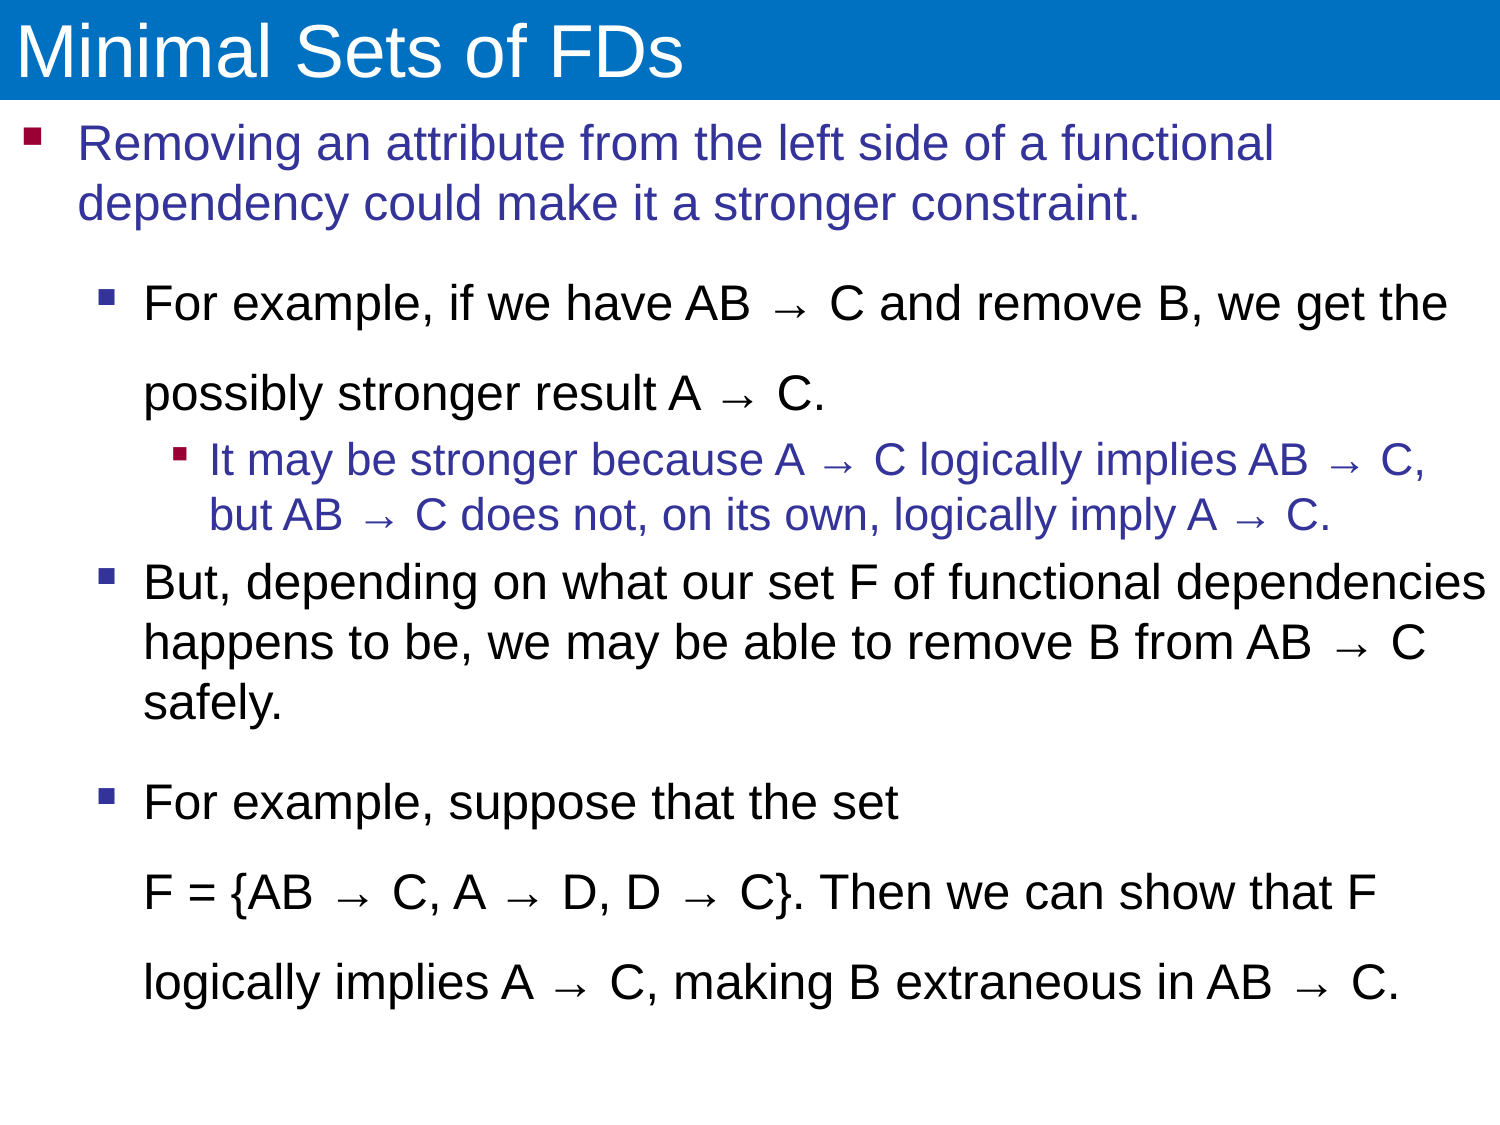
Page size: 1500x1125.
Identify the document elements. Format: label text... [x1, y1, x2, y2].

list Removing an attribute from the left side of a functional dependency could make it a stronger constraint. For example, if we have AB → C and remove B, we get the possibly stronger result A → C. It may be stronger because A → C logically implies AB → C, but AB → C does not, on its own, logically imply A → C. But, depending on what our set F of functional dependencies happens to be, we may be able to remove B from AB → C safely. For example, suppose that the set F = {AB → C, A → D, D → C}. Then we can show that F logically implies A → C, making B extraneous in AB → C. [6, 103, 1491, 1116]
title Minimal Sets of FDs [0, 0, 1500, 100]
